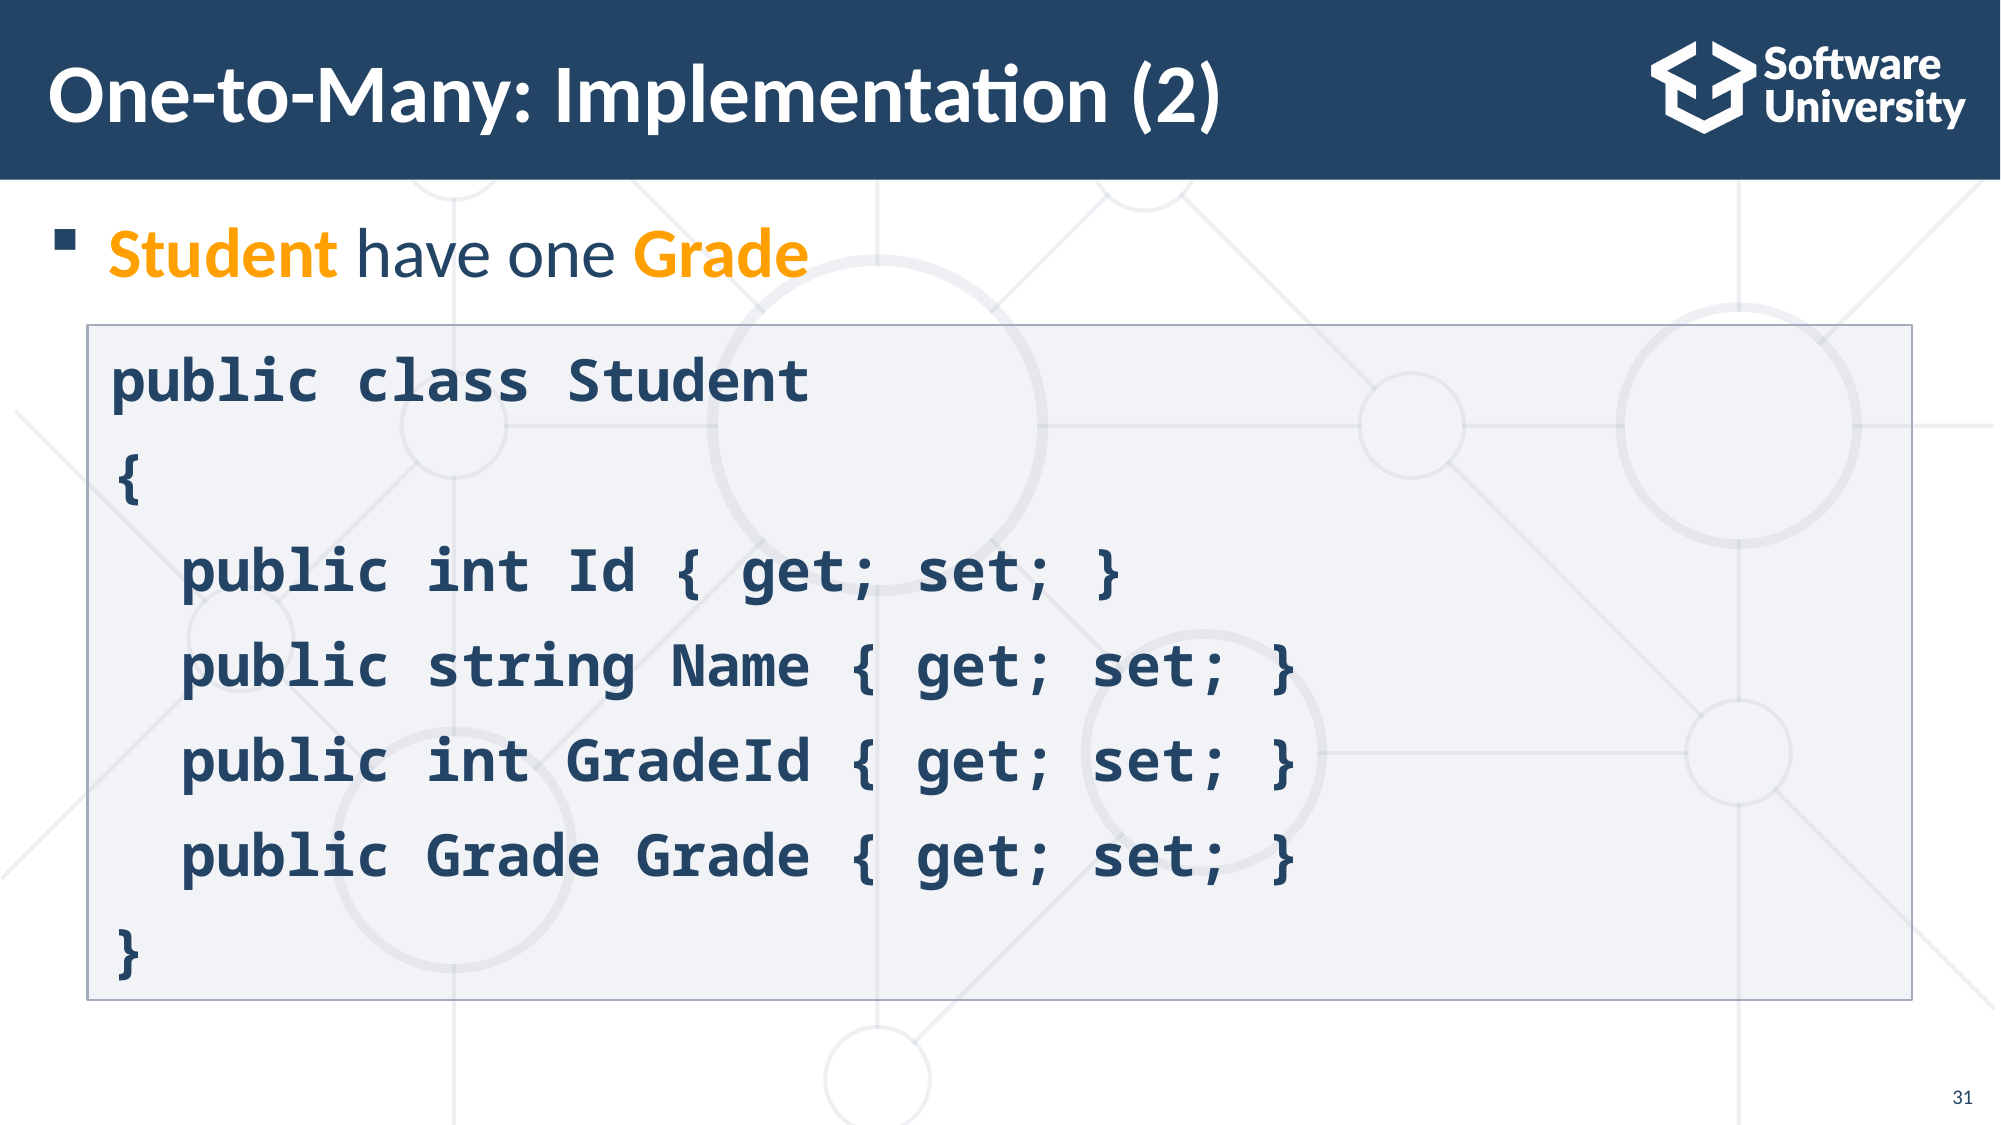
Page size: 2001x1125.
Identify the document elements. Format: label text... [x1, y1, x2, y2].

text_box public class Student { public int Id { get; set; } public string Name { get; set; } public int GradeId { get; set; } public Grade Grade { get; set; } } [87, 324, 1913, 1001]
picture [1651, 41, 1966, 134]
slide_number 31 [1927, 1067, 1989, 1117]
list Student have one Grade [31, 196, 1970, 1104]
title One-to-Many: Implementation (2) [31, 16, 1625, 162]
